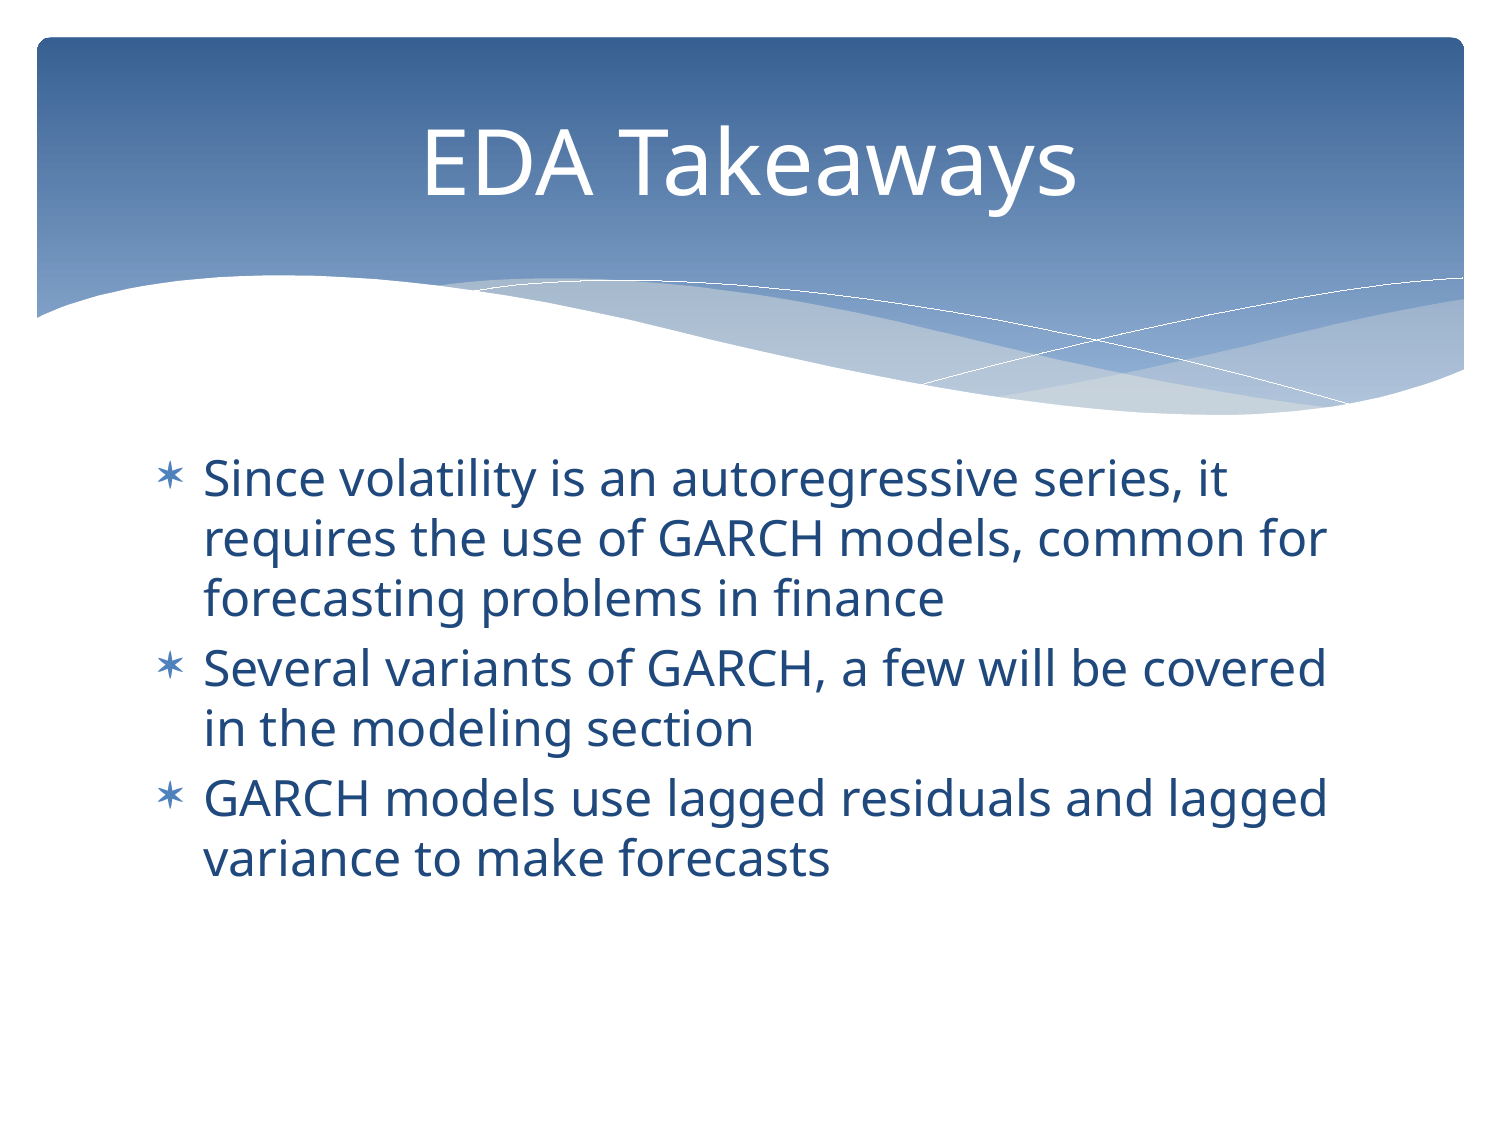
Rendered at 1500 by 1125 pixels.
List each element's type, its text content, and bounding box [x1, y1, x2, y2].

list Since volatility is an autoregressive series, it requires the use of GARCH models, common for forecasting problems in finance Several variants of GARCH, a few will be covered in the modeling section GARCH models use lagged residuals and lagged variance to make forecasts [143, 438, 1359, 1005]
title EDA Takeaways [75, 55, 1425, 261]
